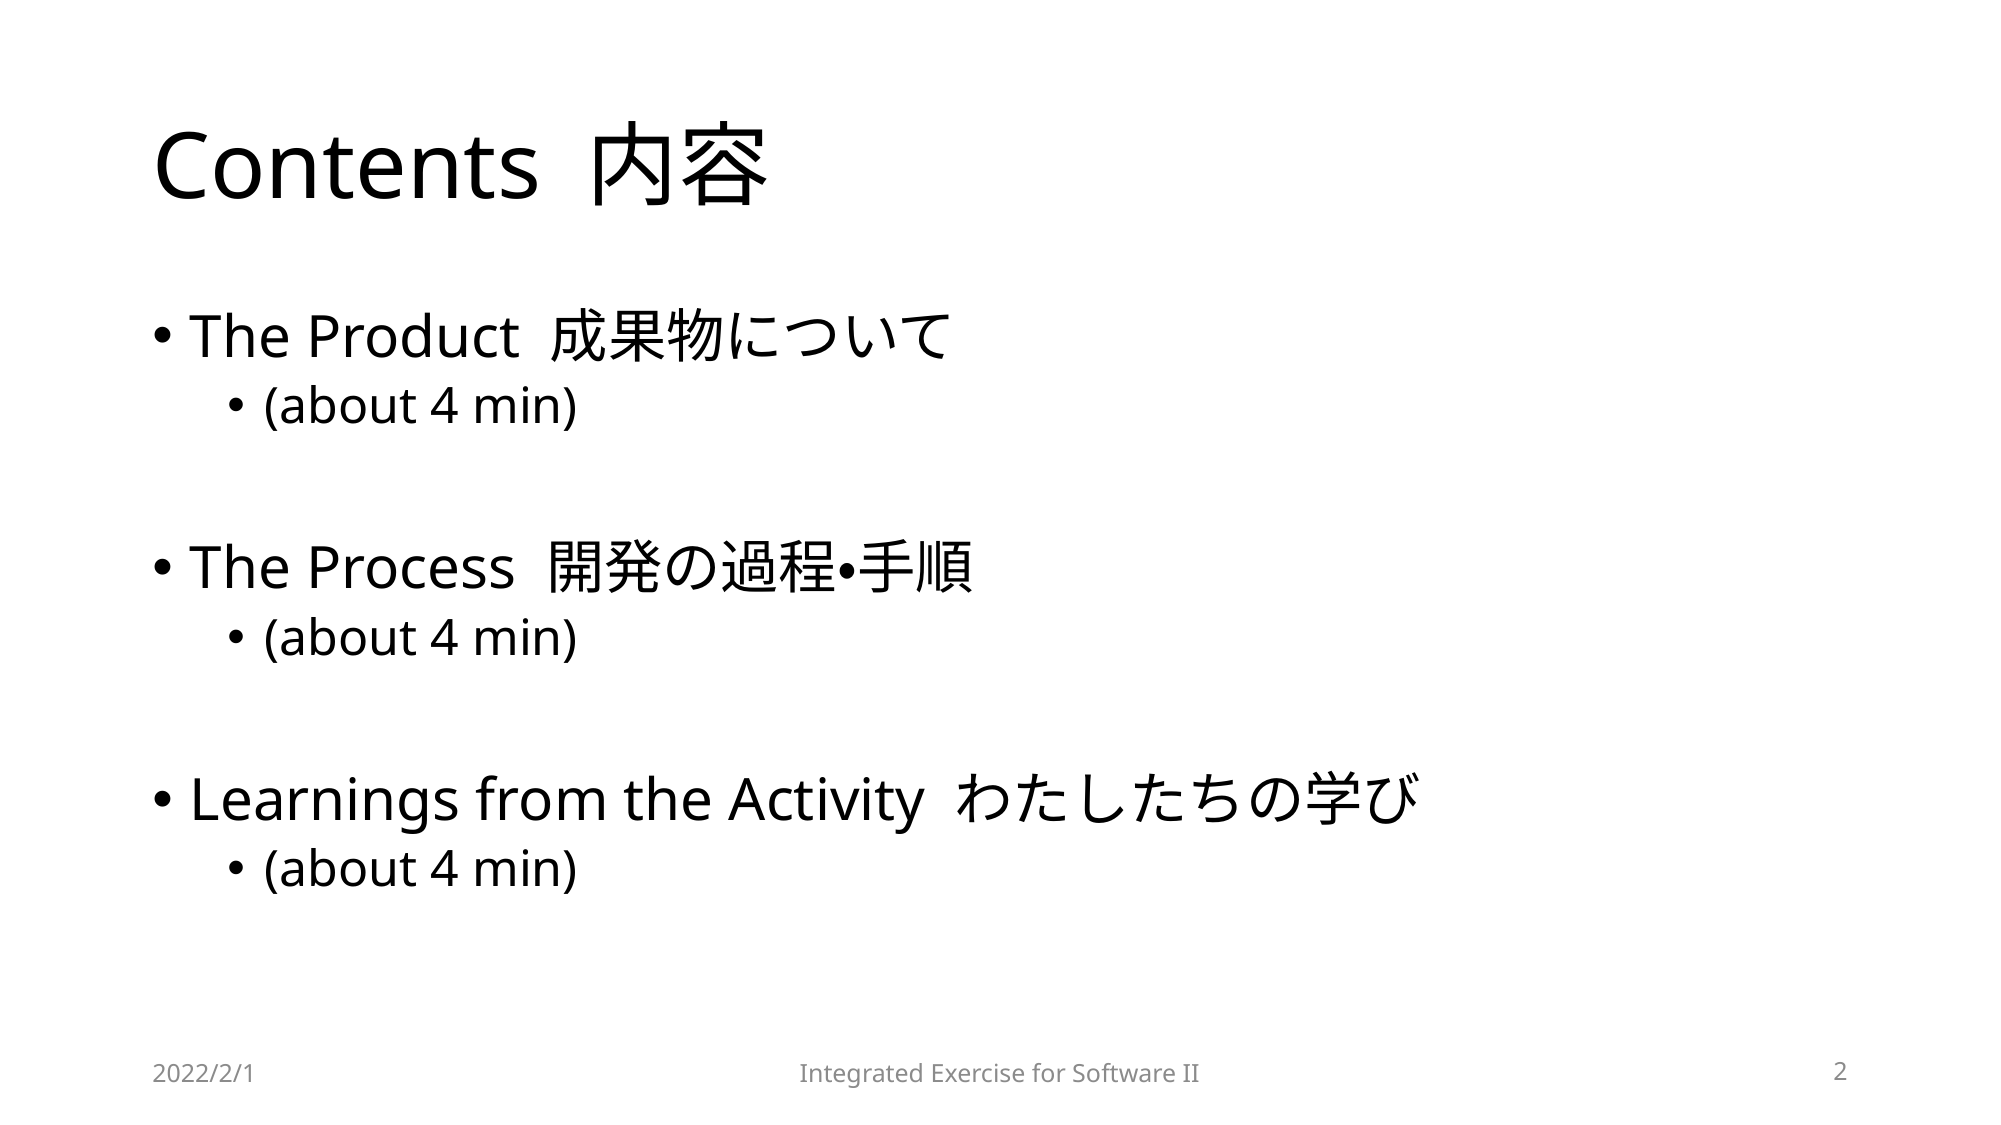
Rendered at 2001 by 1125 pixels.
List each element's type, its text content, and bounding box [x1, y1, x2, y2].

list The Product 成果物について (about 4 min) The Process 開発の過程・手順 (about 4 min) Learnings from the Activity わたしたちの学び (about 4 min) [137, 299, 1863, 1014]
slide_number 2 [1412, 1042, 1863, 1103]
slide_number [137, 1042, 588, 1103]
footer Integrated Exercise for Software II [662, 1042, 1338, 1103]
title Contents 内容 [137, 59, 1863, 278]
